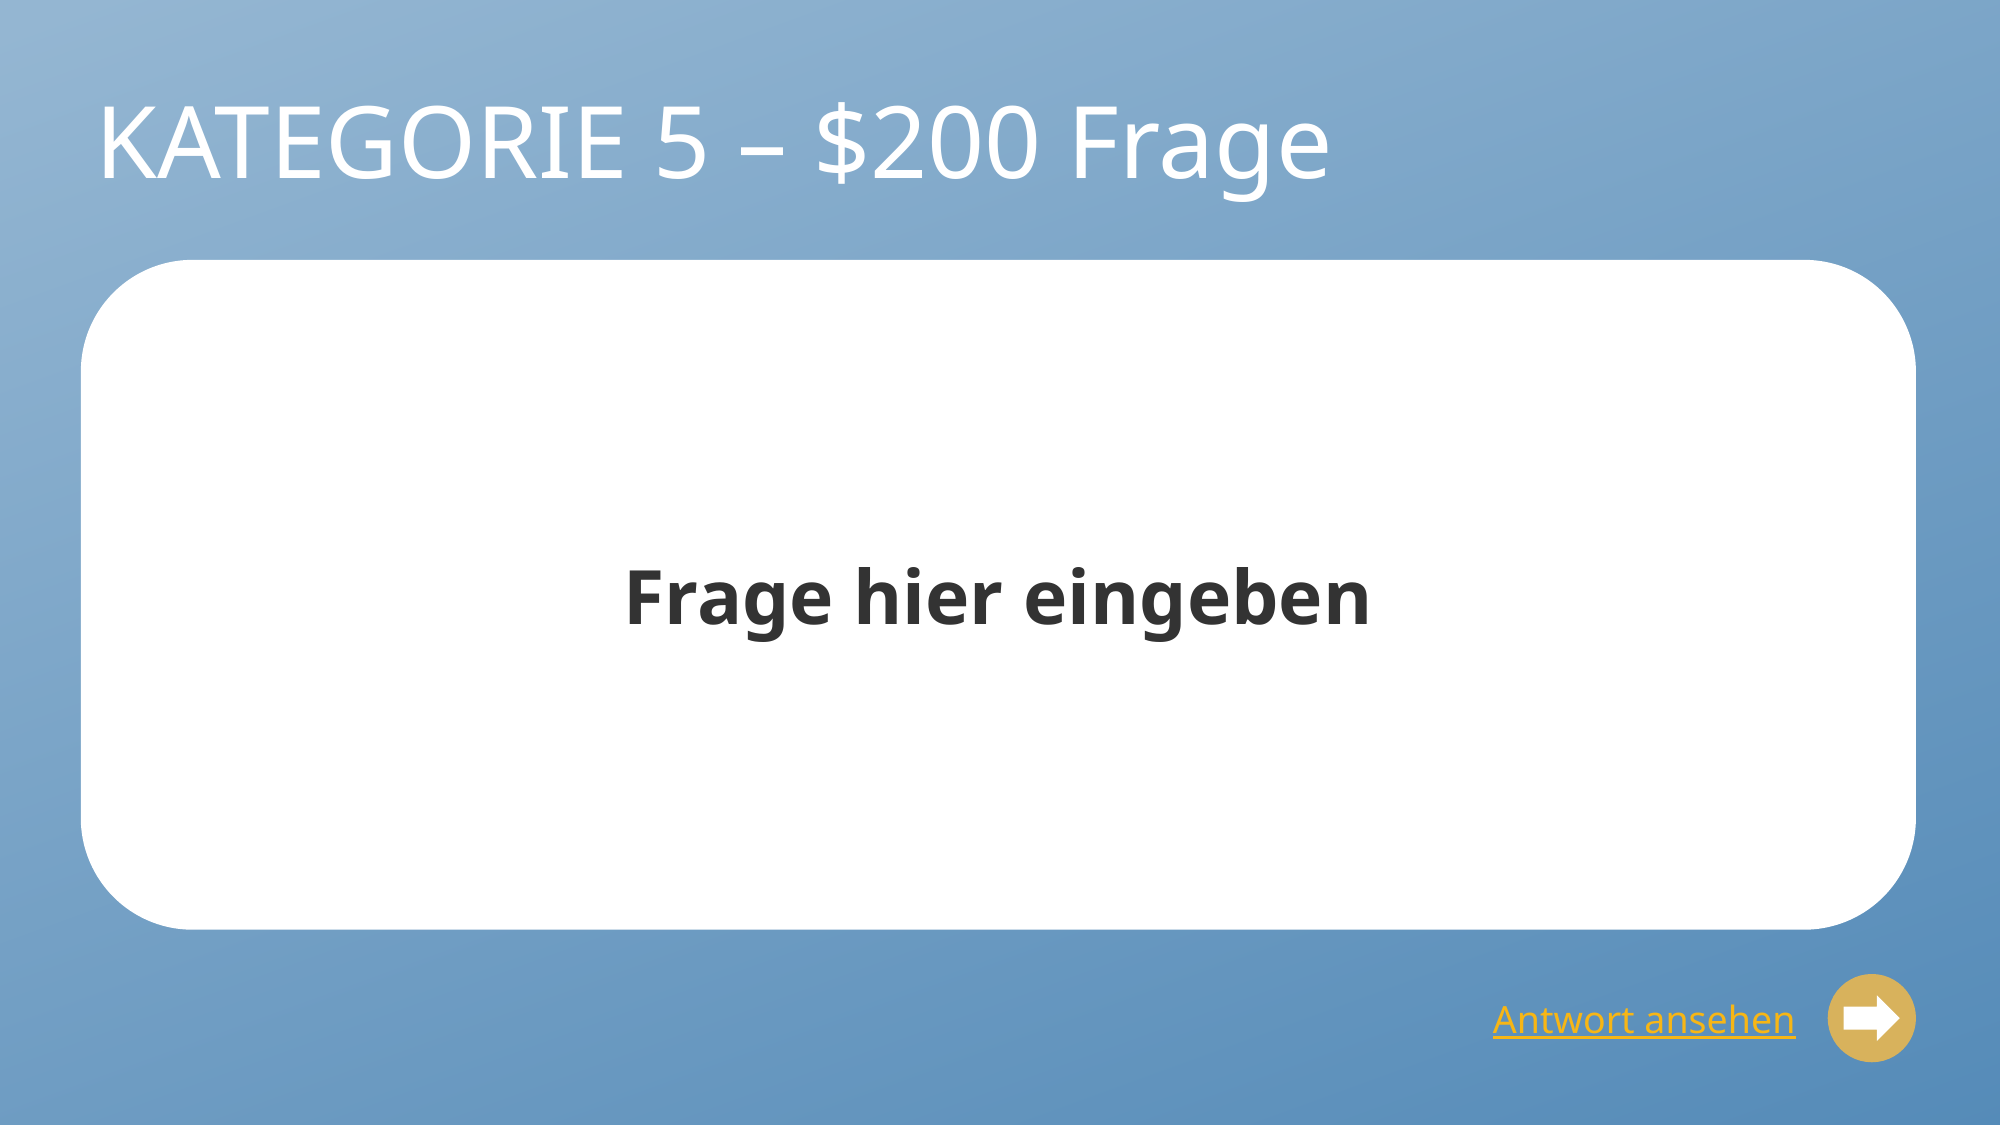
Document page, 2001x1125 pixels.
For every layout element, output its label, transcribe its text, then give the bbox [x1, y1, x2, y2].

text_box Frage hier eingeben [79, 258, 1917, 931]
text_box Antwort ansehen [1230, 988, 1811, 1055]
title KATEGORIE 5 – $200 Frage [80, 37, 1806, 255]
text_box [1827, 973, 1916, 1063]
